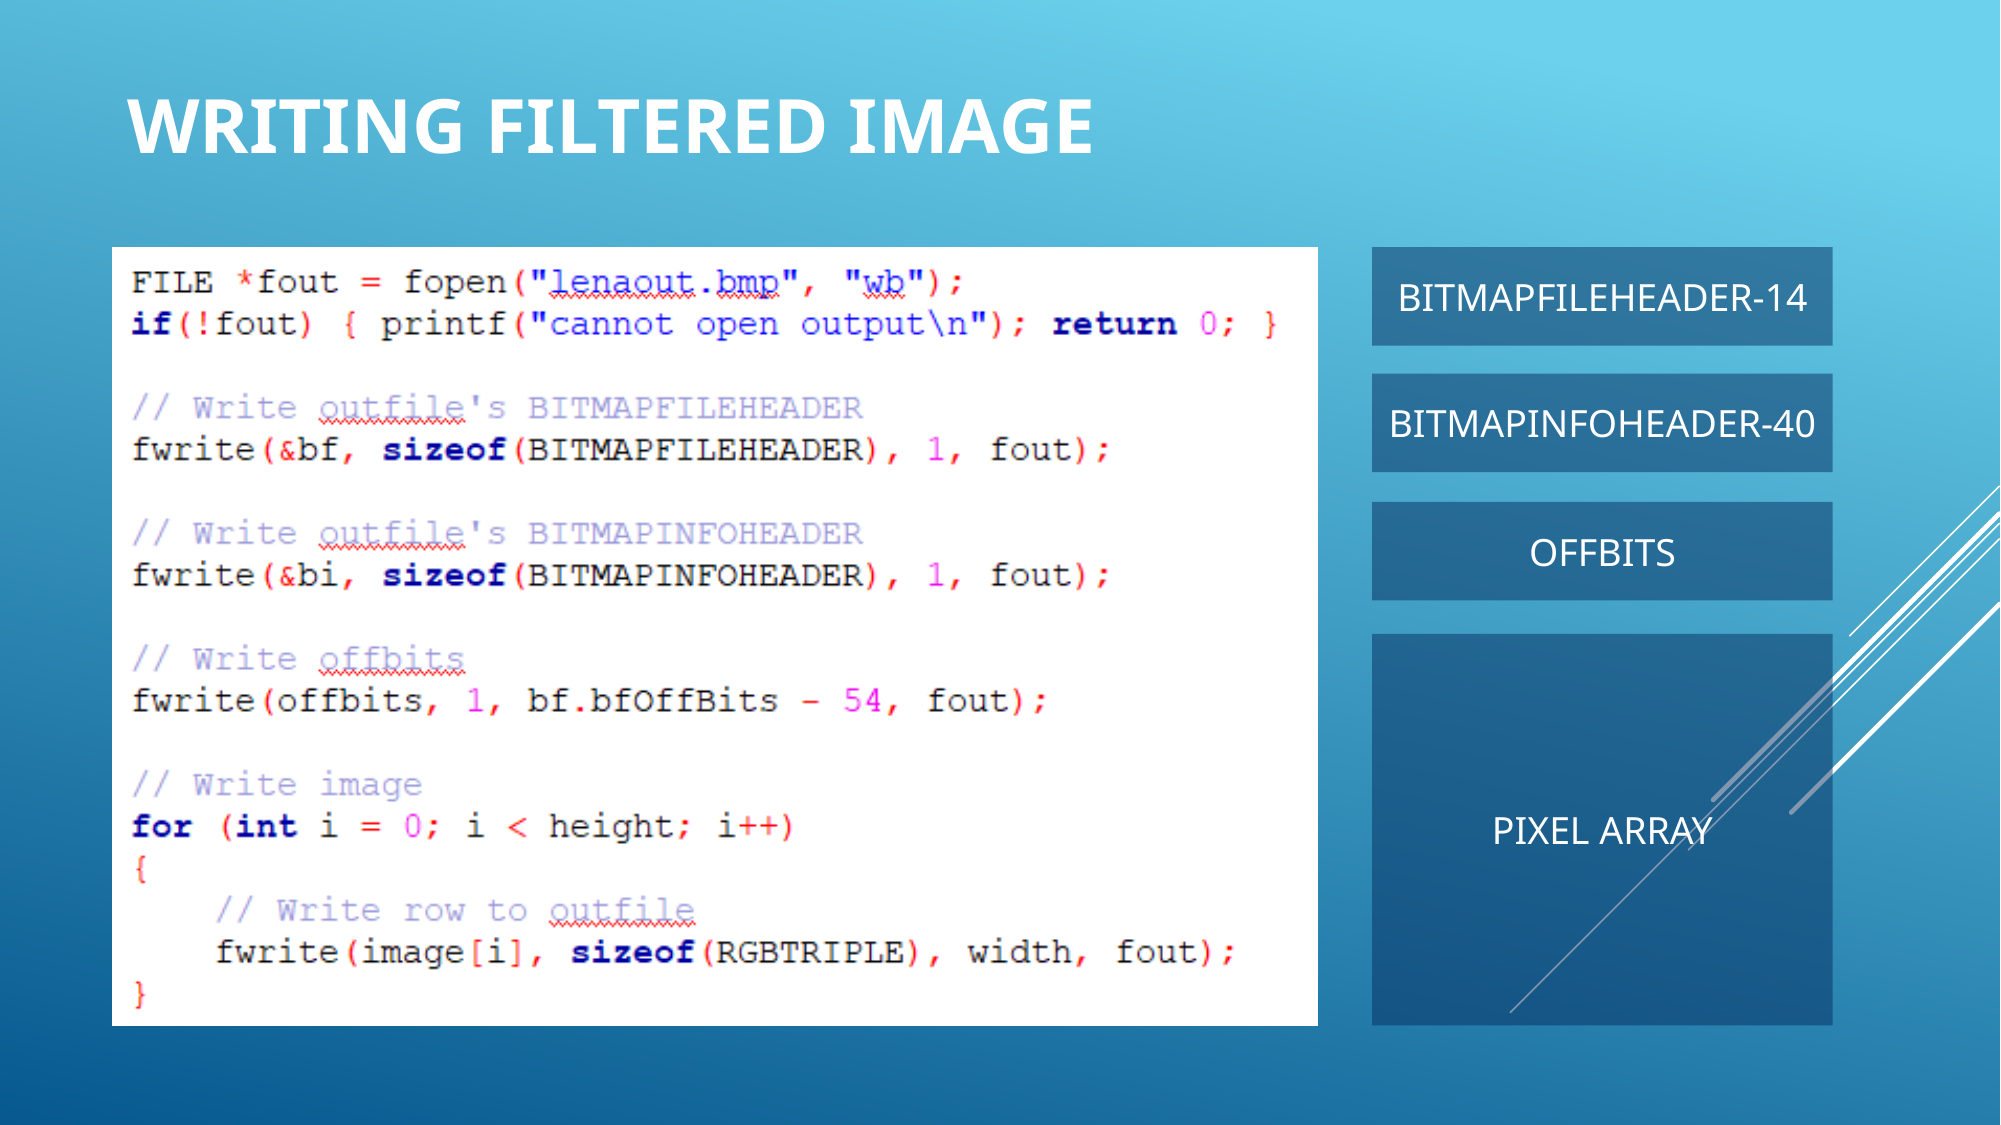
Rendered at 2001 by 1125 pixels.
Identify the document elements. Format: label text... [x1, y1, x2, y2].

text_box BITMAPFILEHEADER-14 [1372, 247, 1833, 346]
picture [111, 246, 1318, 1026]
text_box OFFBITS [1372, 501, 1833, 601]
title Wrıtıng Fıltered ımage [112, 0, 1513, 248]
text_box PIXEL ARRAY [1372, 633, 1833, 1026]
text_box BITMAPINFOHEADER-40 [1372, 373, 1833, 473]
